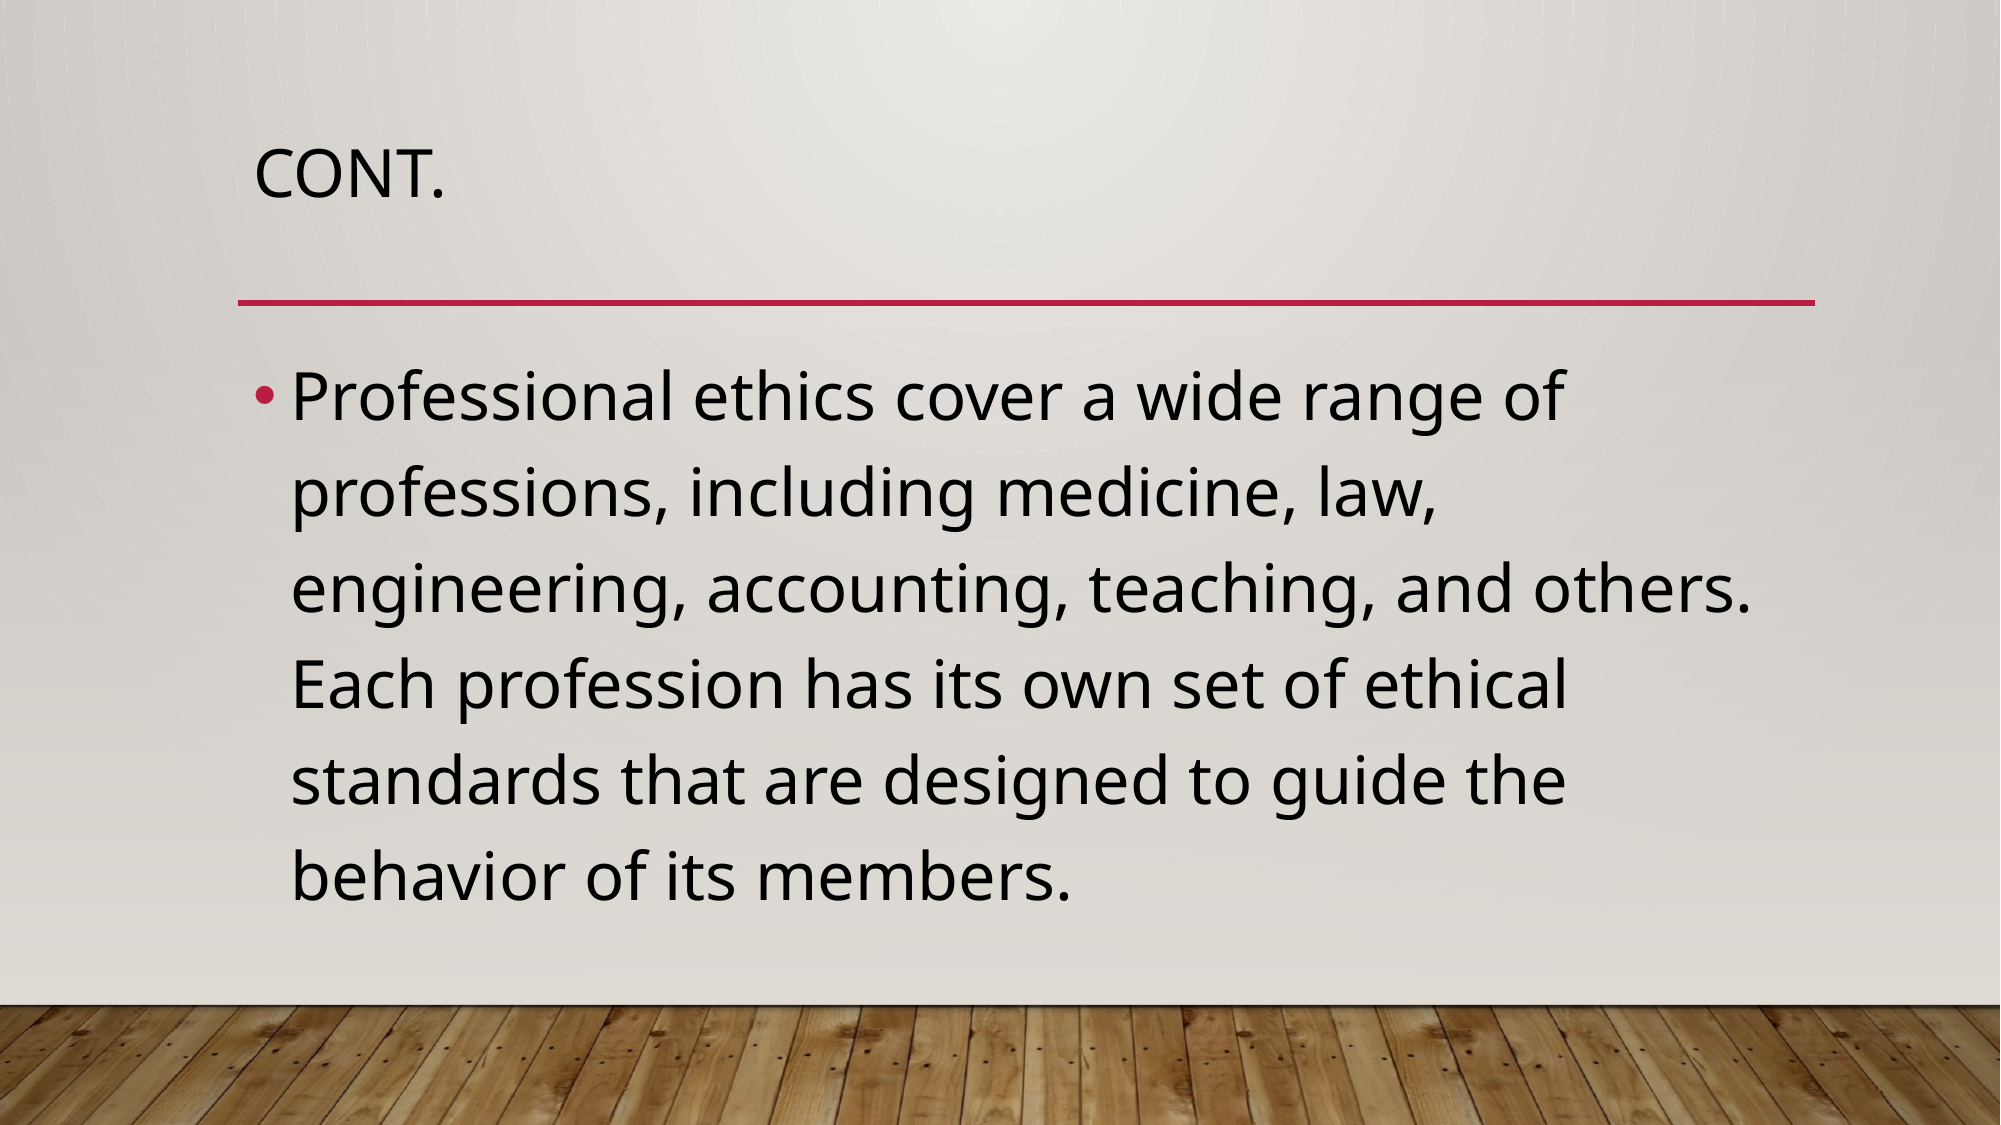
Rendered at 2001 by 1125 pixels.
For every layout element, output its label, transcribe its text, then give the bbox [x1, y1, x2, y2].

picture [0, 1005, 2000, 1125]
list Professional ethics cover a wide range of professions, including medicine, law, engineering, accounting, teaching, and others. Each profession has its own set of ethical standards that are designed to guide the behavior of its members. [238, 330, 1814, 897]
title Cont. [238, 131, 1814, 305]
